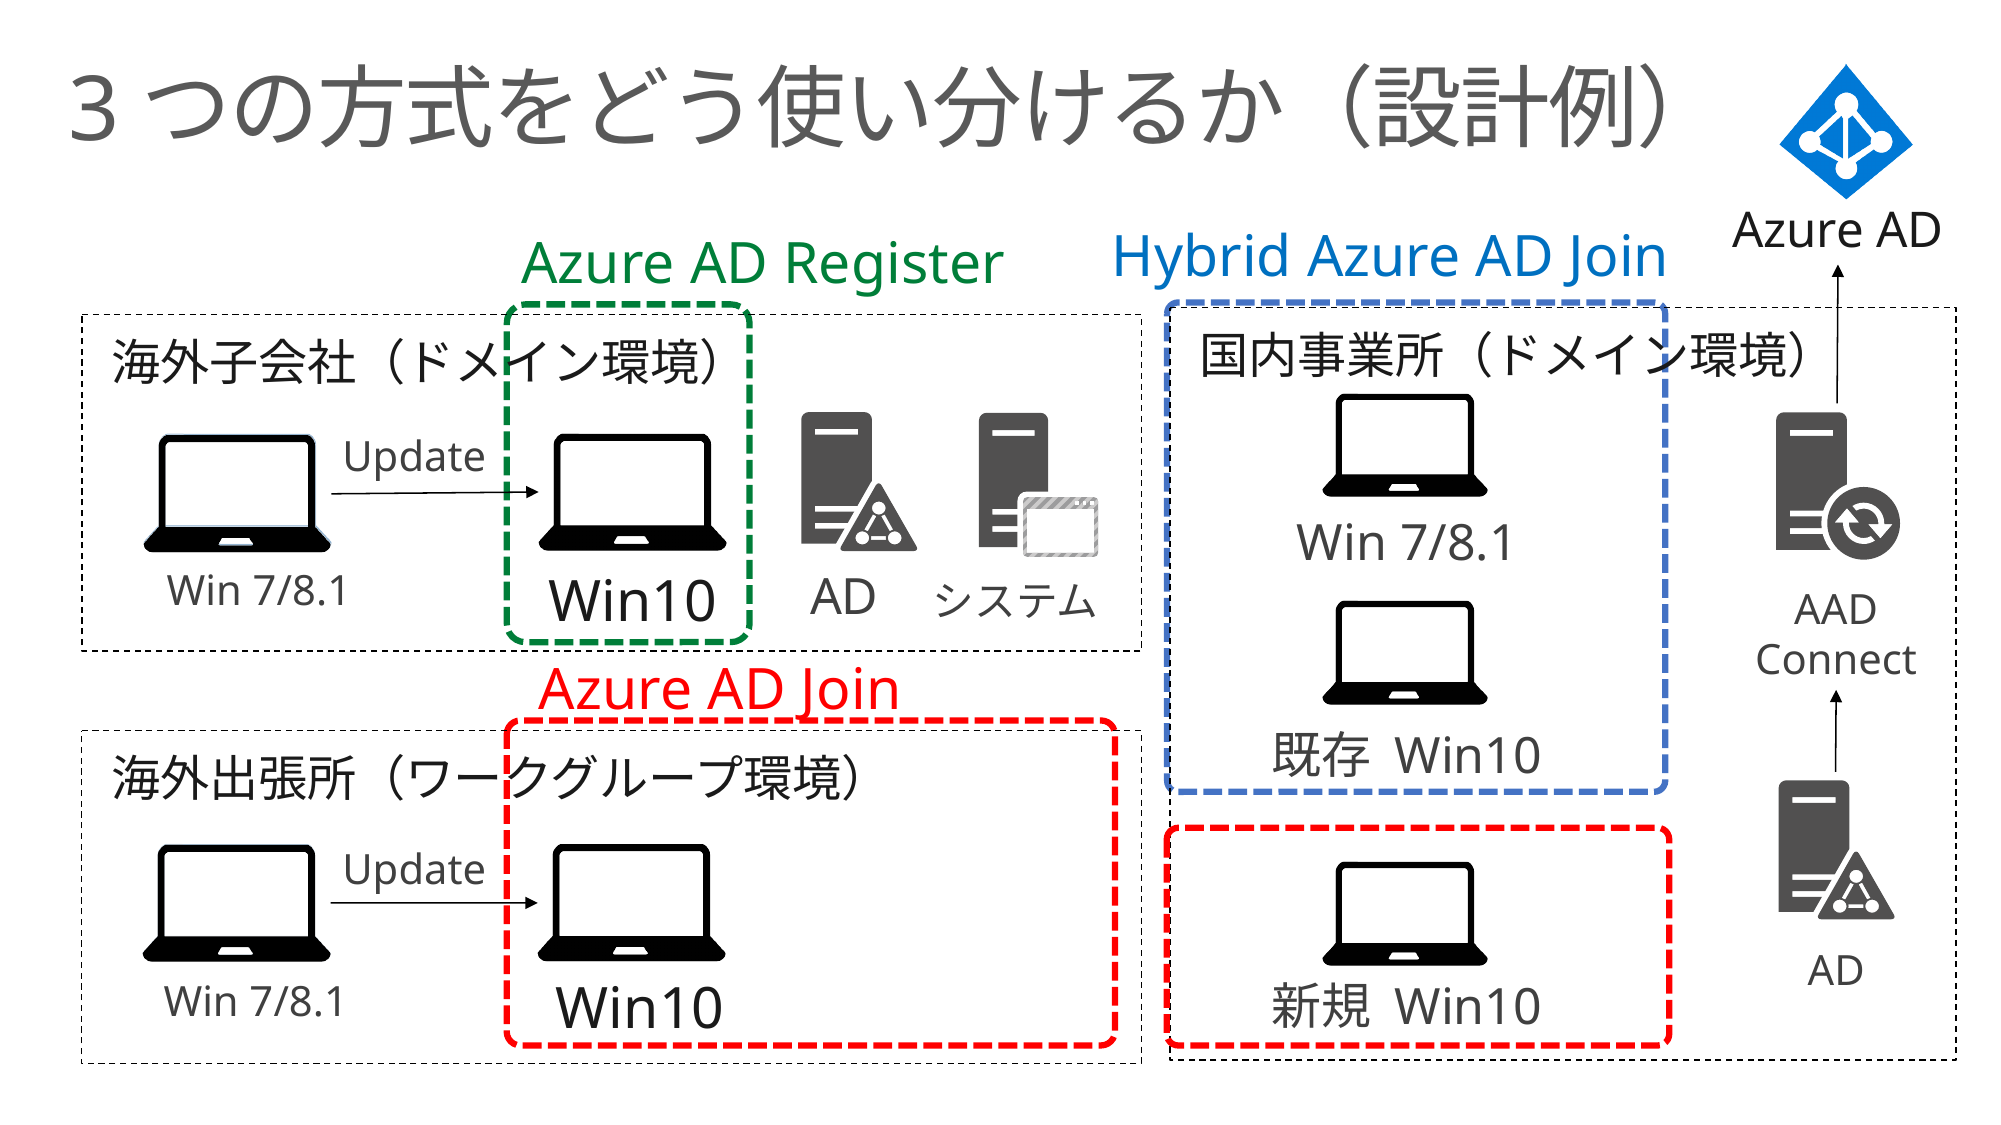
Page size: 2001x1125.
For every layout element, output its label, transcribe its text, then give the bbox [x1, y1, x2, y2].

text_box Win10 [540, 964, 740, 1048]
picture [1766, 403, 1908, 567]
picture [538, 397, 727, 587]
picture [970, 403, 1106, 564]
text_box システム [917, 566, 1114, 632]
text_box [1705, 63, 1971, 399]
text_box Win10 [533, 556, 733, 641]
picture [1769, 771, 1902, 925]
picture [1321, 361, 1488, 528]
text_box 国内事業所（ドメイン環境） [1169, 307, 1957, 1061]
text_box Update [331, 835, 502, 901]
picture [143, 398, 332, 588]
text_box AAD Connect [1740, 575, 1932, 690]
text_box [1165, 826, 1671, 1047]
text_box AD [795, 556, 894, 632]
title 3つの方式をどう使い分けるか（設計例） [44, 47, 1957, 196]
picture [792, 403, 925, 556]
text_box Update [332, 422, 502, 488]
text_box Win 7/8.1 [148, 967, 364, 1032]
picture [1321, 830, 1488, 997]
picture [142, 808, 331, 998]
text_box [507, 303, 749, 315]
text_box 海外子会社（ドメイン環境） [81, 314, 1142, 652]
text_box [1166, 301, 1664, 789]
text_box Win 7/8.1 [1281, 502, 1533, 578]
text_box 既存 Win10 [1256, 716, 1558, 791]
text_box AD [1792, 936, 1880, 1002]
text_box 海外出張所（ワークグループ環境） [81, 730, 1142, 1064]
picture [1321, 569, 1488, 736]
text_box Azure AD Join [524, 652, 917, 729]
text_box Win 7/8.1 [151, 556, 367, 621]
picture [537, 808, 726, 997]
text_box Hybrid Azure AD Join [1096, 220, 1686, 297]
text_box Azure AD Register [506, 226, 1021, 303]
text_box [506, 719, 1115, 731]
